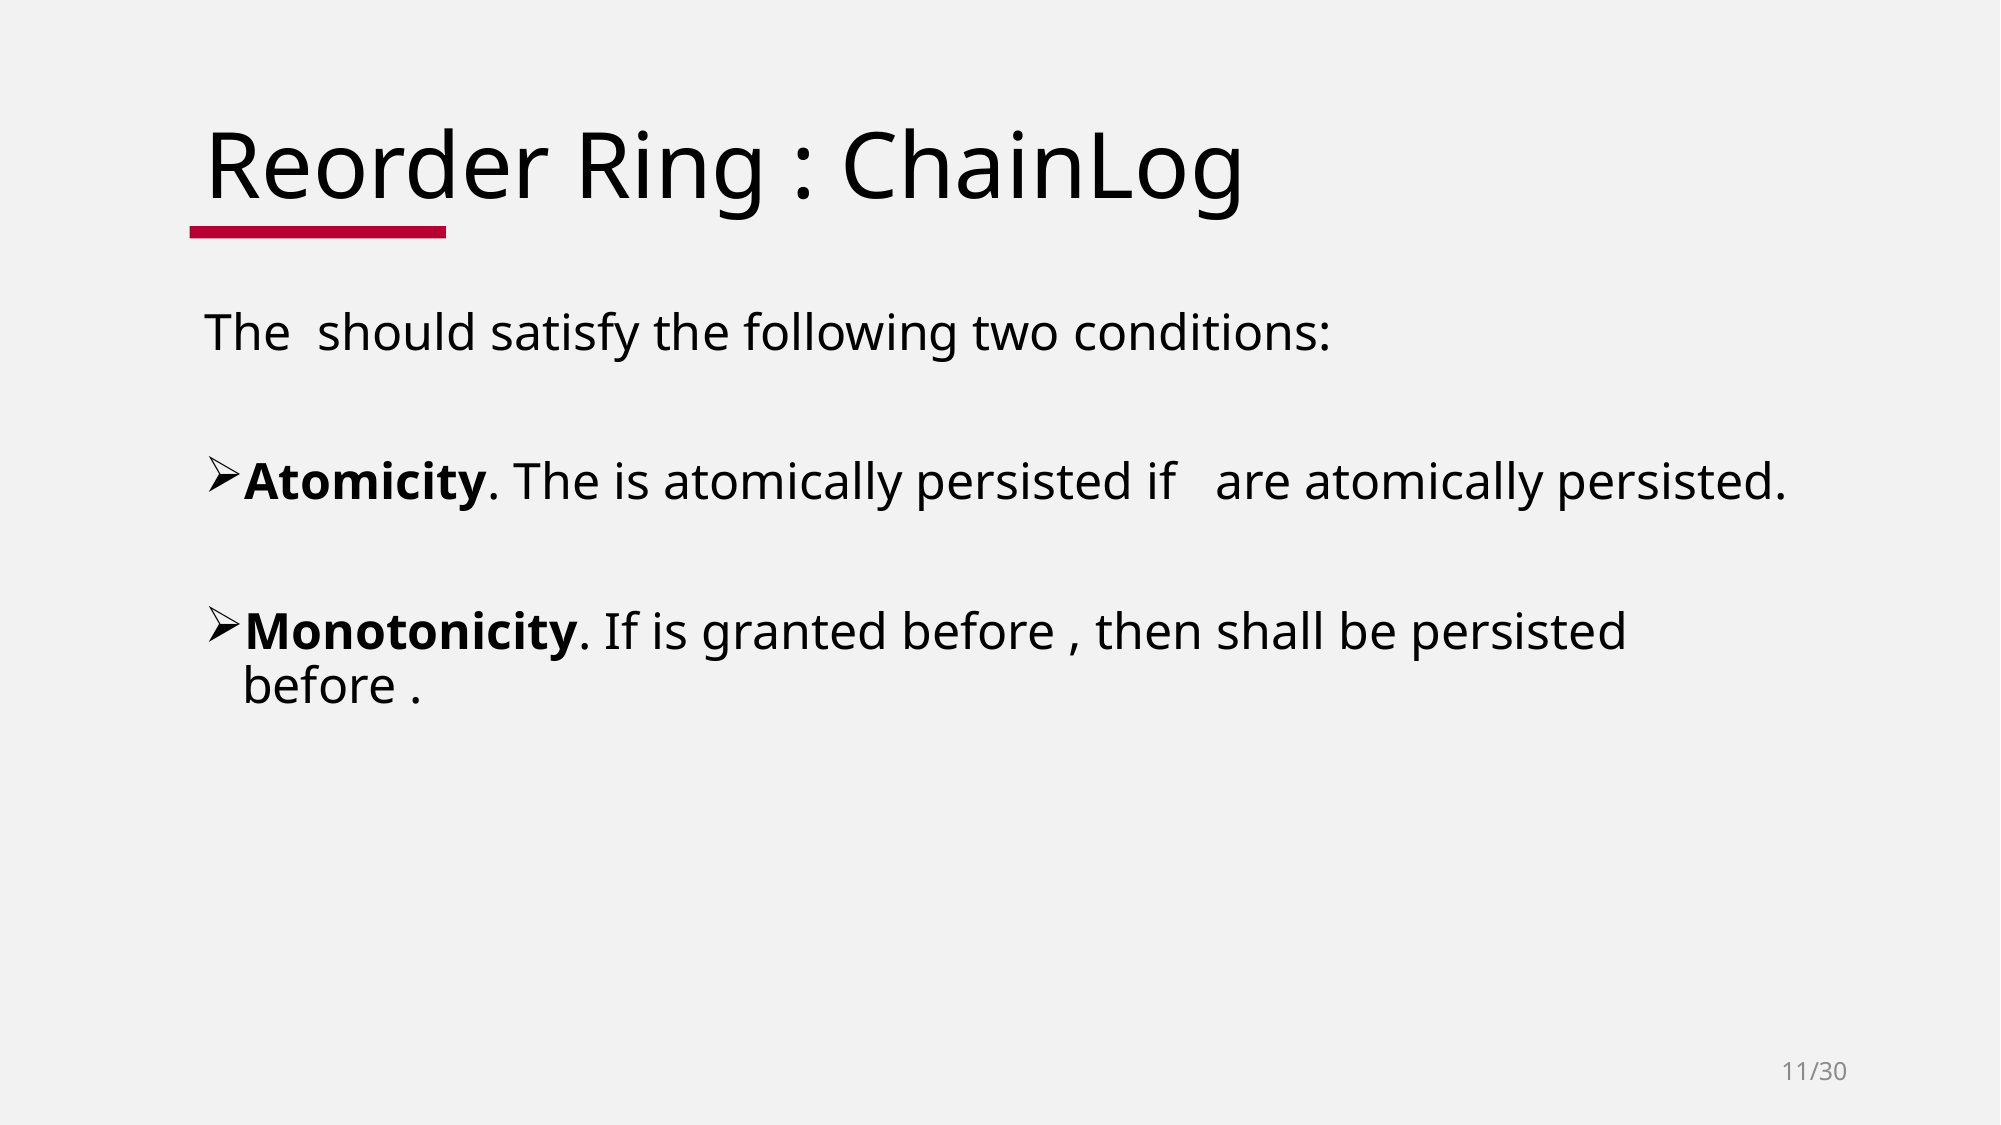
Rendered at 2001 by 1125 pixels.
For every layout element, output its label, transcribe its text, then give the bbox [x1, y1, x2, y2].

title Reorder Ring : ChainLog [189, 59, 1863, 278]
slide_number 11/30 [1412, 1042, 1863, 1103]
